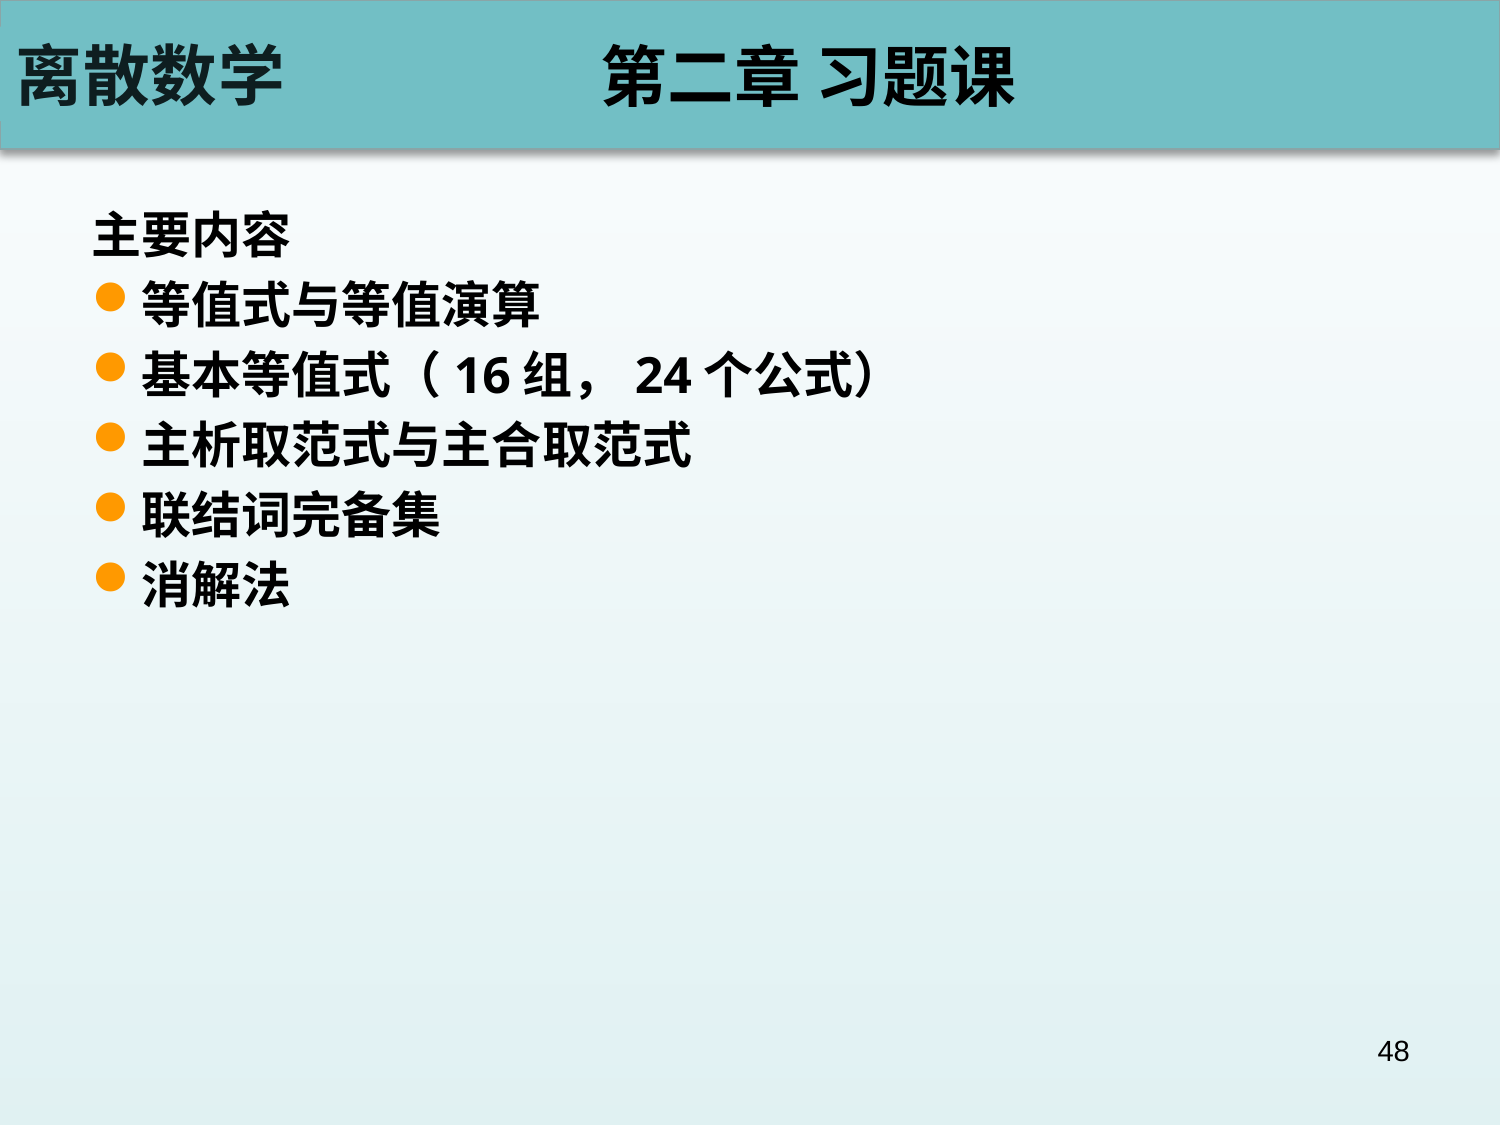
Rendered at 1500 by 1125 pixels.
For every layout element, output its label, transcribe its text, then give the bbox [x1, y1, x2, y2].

list 主要内容 等值式与等值演算 基本等值式（16组，24个公式） 主析取范式与主合取范式 联结词完备集 消解法 [76, 196, 1427, 939]
title 第二章 习题课 [306, 40, 1311, 109]
slide_number 48 [1074, 1024, 1425, 1103]
